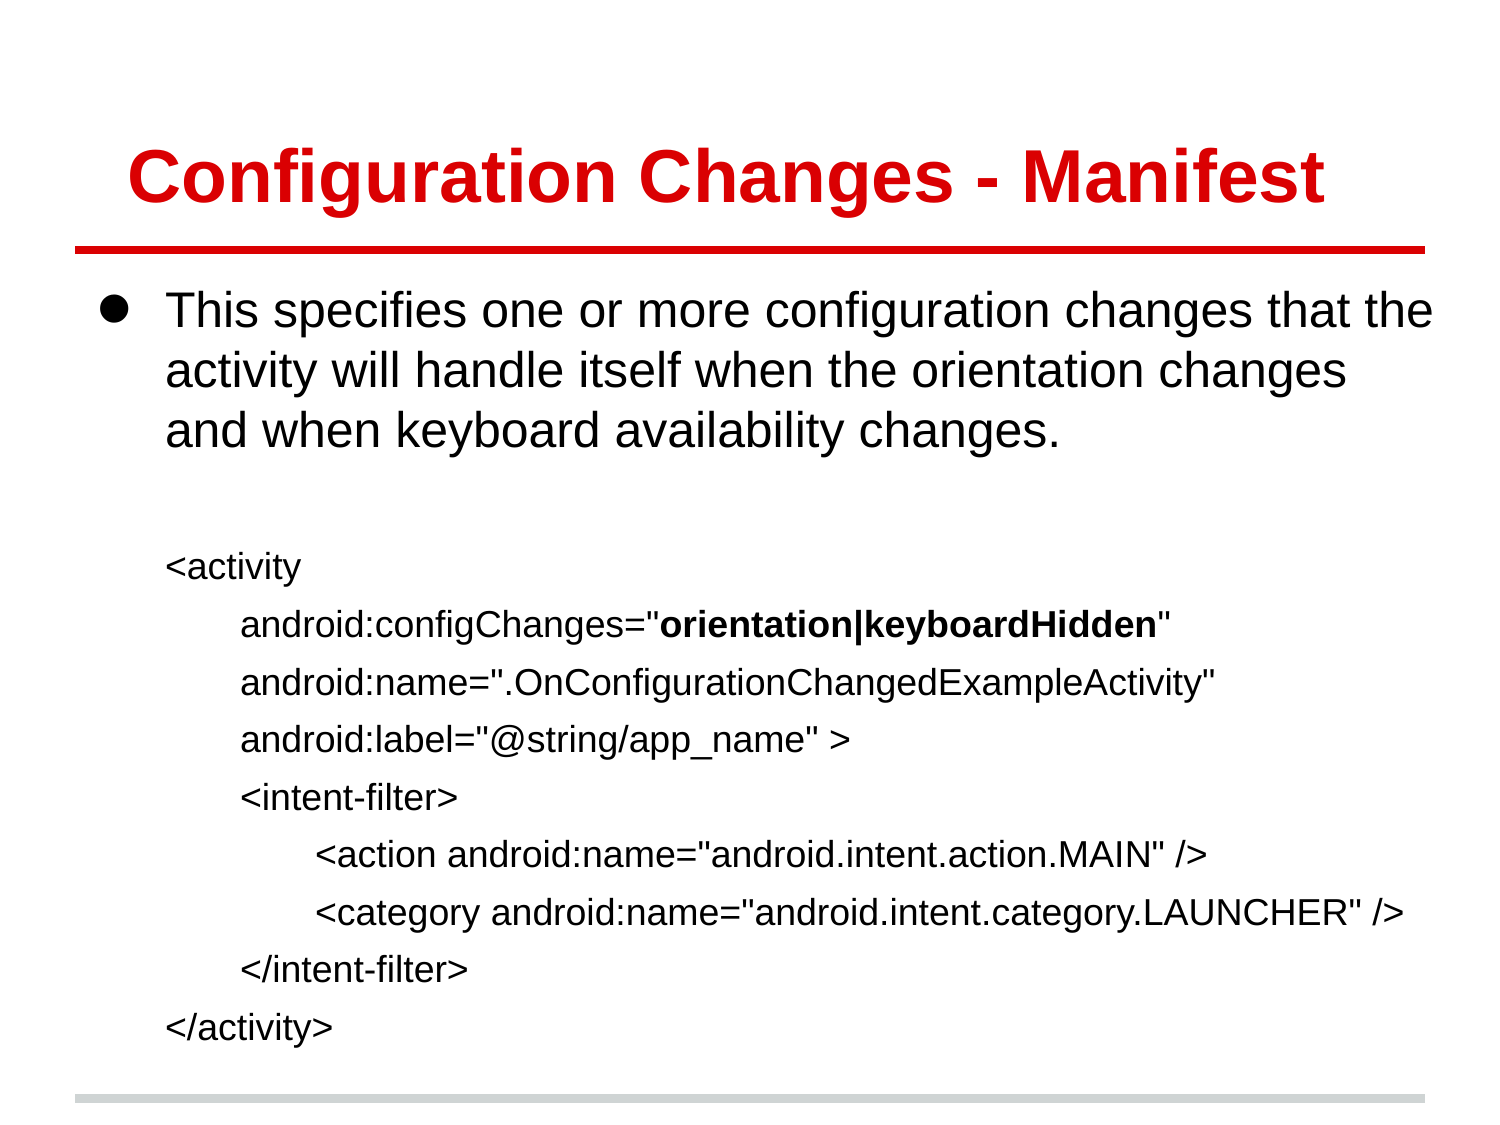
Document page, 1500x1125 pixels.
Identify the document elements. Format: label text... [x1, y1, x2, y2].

title Configuration Changes - Manifest [75, 45, 1425, 233]
list This specifies one or more configuration changes that the activity will handle itself when the orientation changes and when keyboard availability changes. <activity android:configChanges="orientation|keyboardHidden" android:name=".OnConfigurationChangedExampleActivity" android:label="@string/app_name" > <intent-filter> <action android:name="android.intent.action.MAIN" /> <category android:name="android.intent.category.LAUNCHER" /> </intent-filter> </activity> [75, 262, 1455, 1078]
